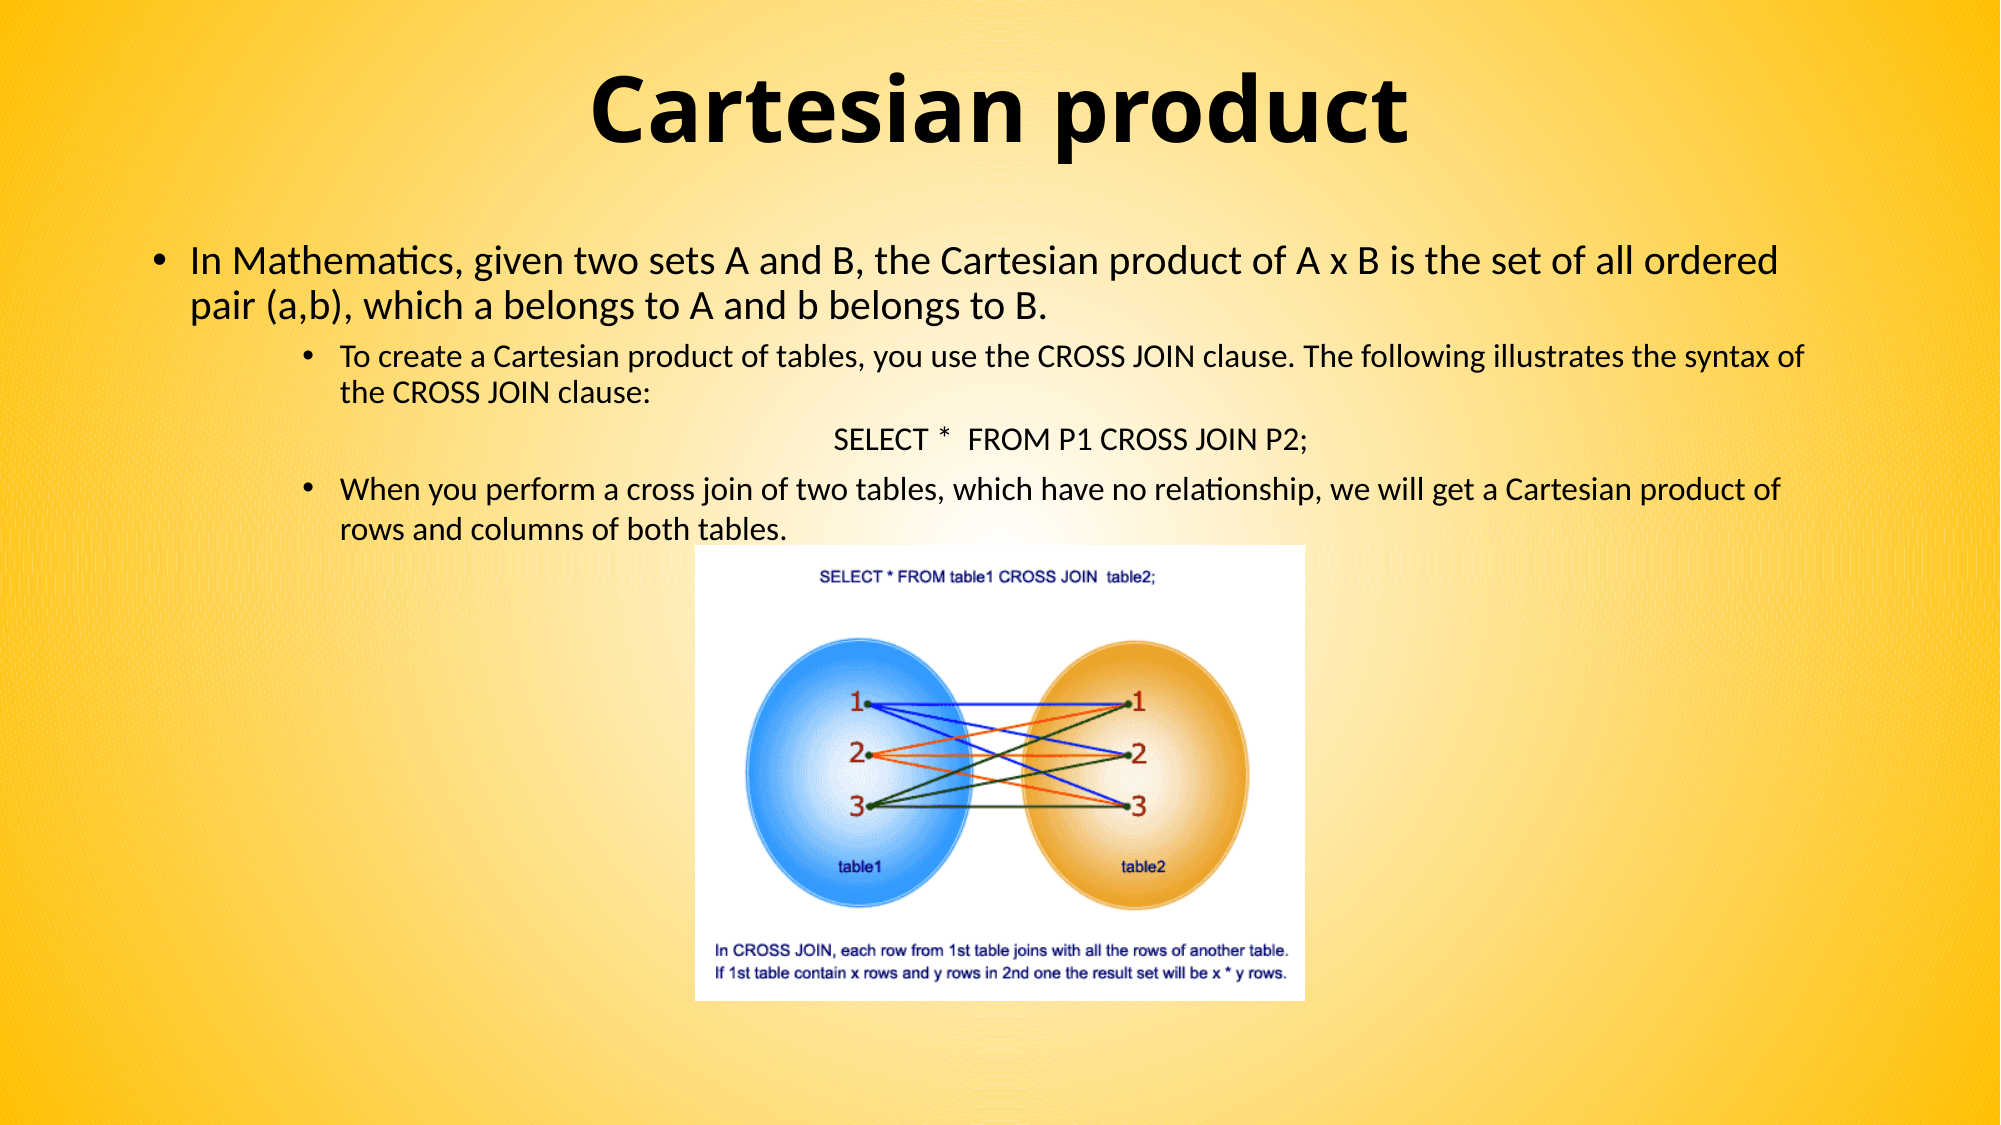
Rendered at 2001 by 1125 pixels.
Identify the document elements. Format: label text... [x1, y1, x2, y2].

title Cartesian product [137, 24, 1863, 200]
list In Mathematics, given two sets A and B, the Cartesian product of A x B is the set of all ordered pair (a,b), which a belongs to A and b belongs to B. To create a Cartesian product of tables, you use the CROSS JOIN clause. The following illustrates the syntax of the CROSS JOIN clause: SELECT * FROM P1 CROSS JOIN P2; When you perform a cross join of two tables, which have no relationship, we will get a Cartesian product of rows and columns of both tables. [137, 231, 1863, 1082]
picture [695, 545, 1305, 1001]
